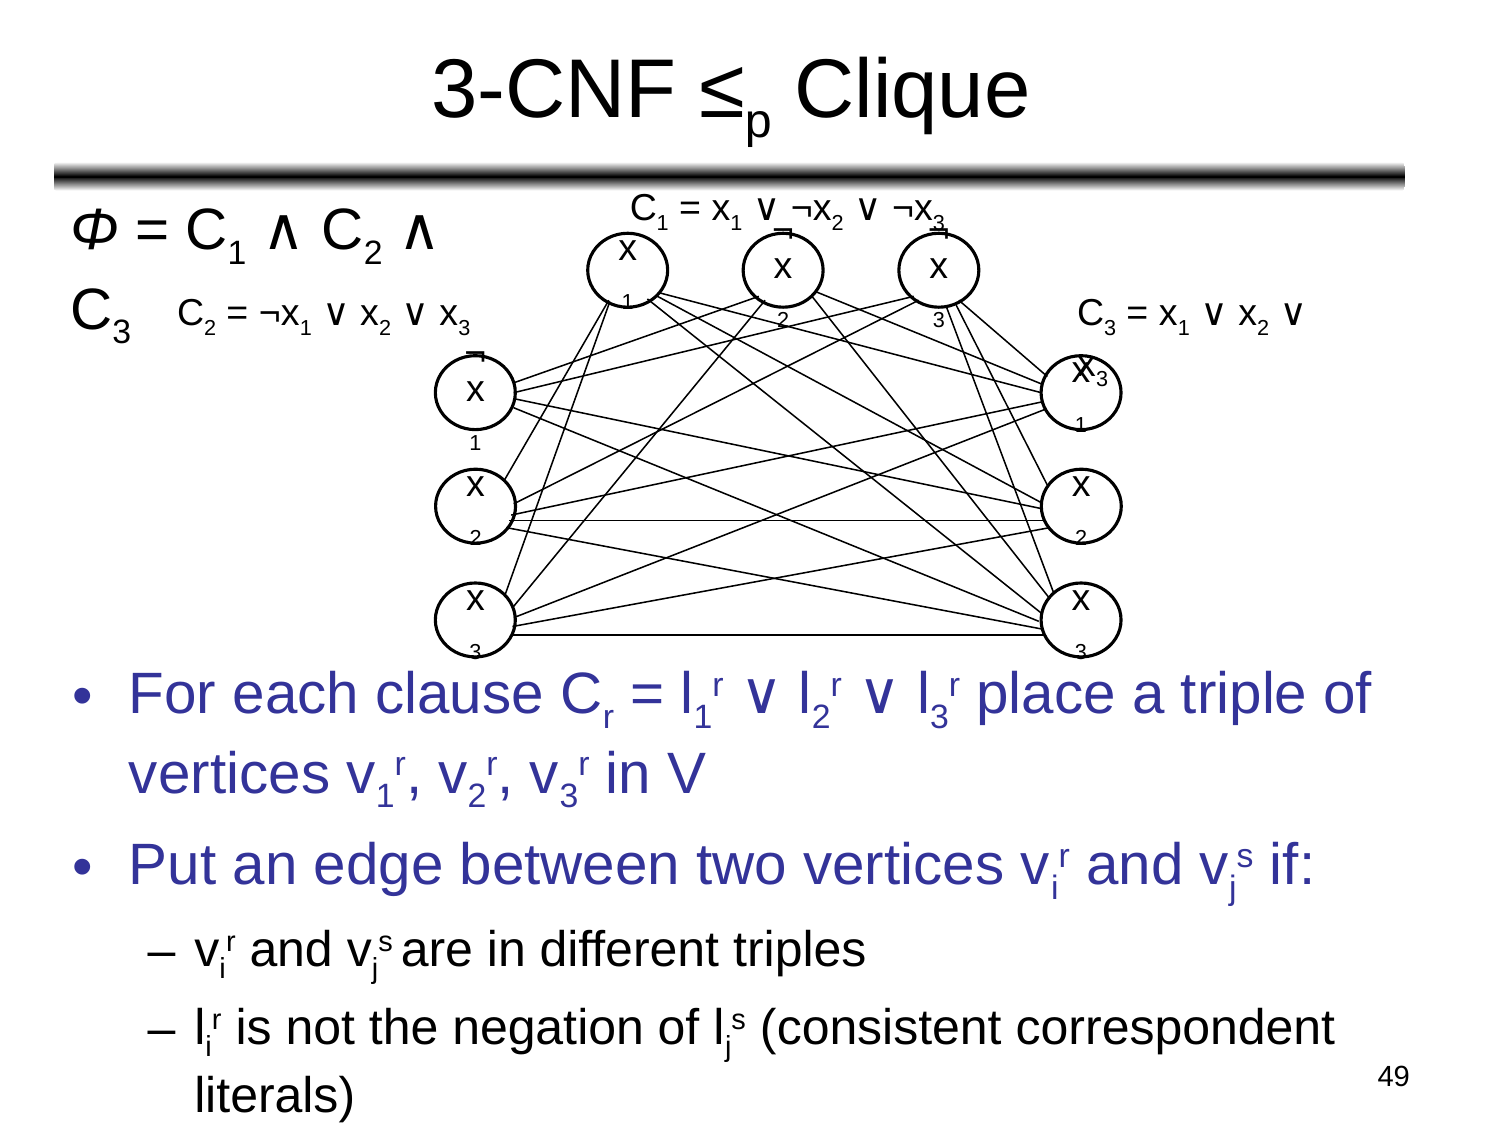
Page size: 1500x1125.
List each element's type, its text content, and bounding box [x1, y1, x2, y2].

title 3-CNF ≤p Clique [55, 16, 1406, 166]
text_box C3 = x1 ∨ x2 ∨ x3 [1127, 280, 1361, 398]
text_box Φ = C1 ∧ C2 ∧ C3 [55, 183, 525, 359]
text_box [503, 292, 509, 399]
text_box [505, 398, 1051, 636]
list For each clause Cr = l1r ∨ l2r ∨ l3r place a triple of vertices v1r, v2r, v3r in V Put an edge between two vertices vir and vjs if: vir and vjs are in different triples lir is not the negation of ljs (consistent correspondent literals) [57, 647, 1468, 1100]
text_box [435, 233, 1122, 658]
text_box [512, 291, 1054, 404]
text_box C1 = x1 ∨ ¬x2 ∨ ¬x3 [614, 175, 967, 231]
